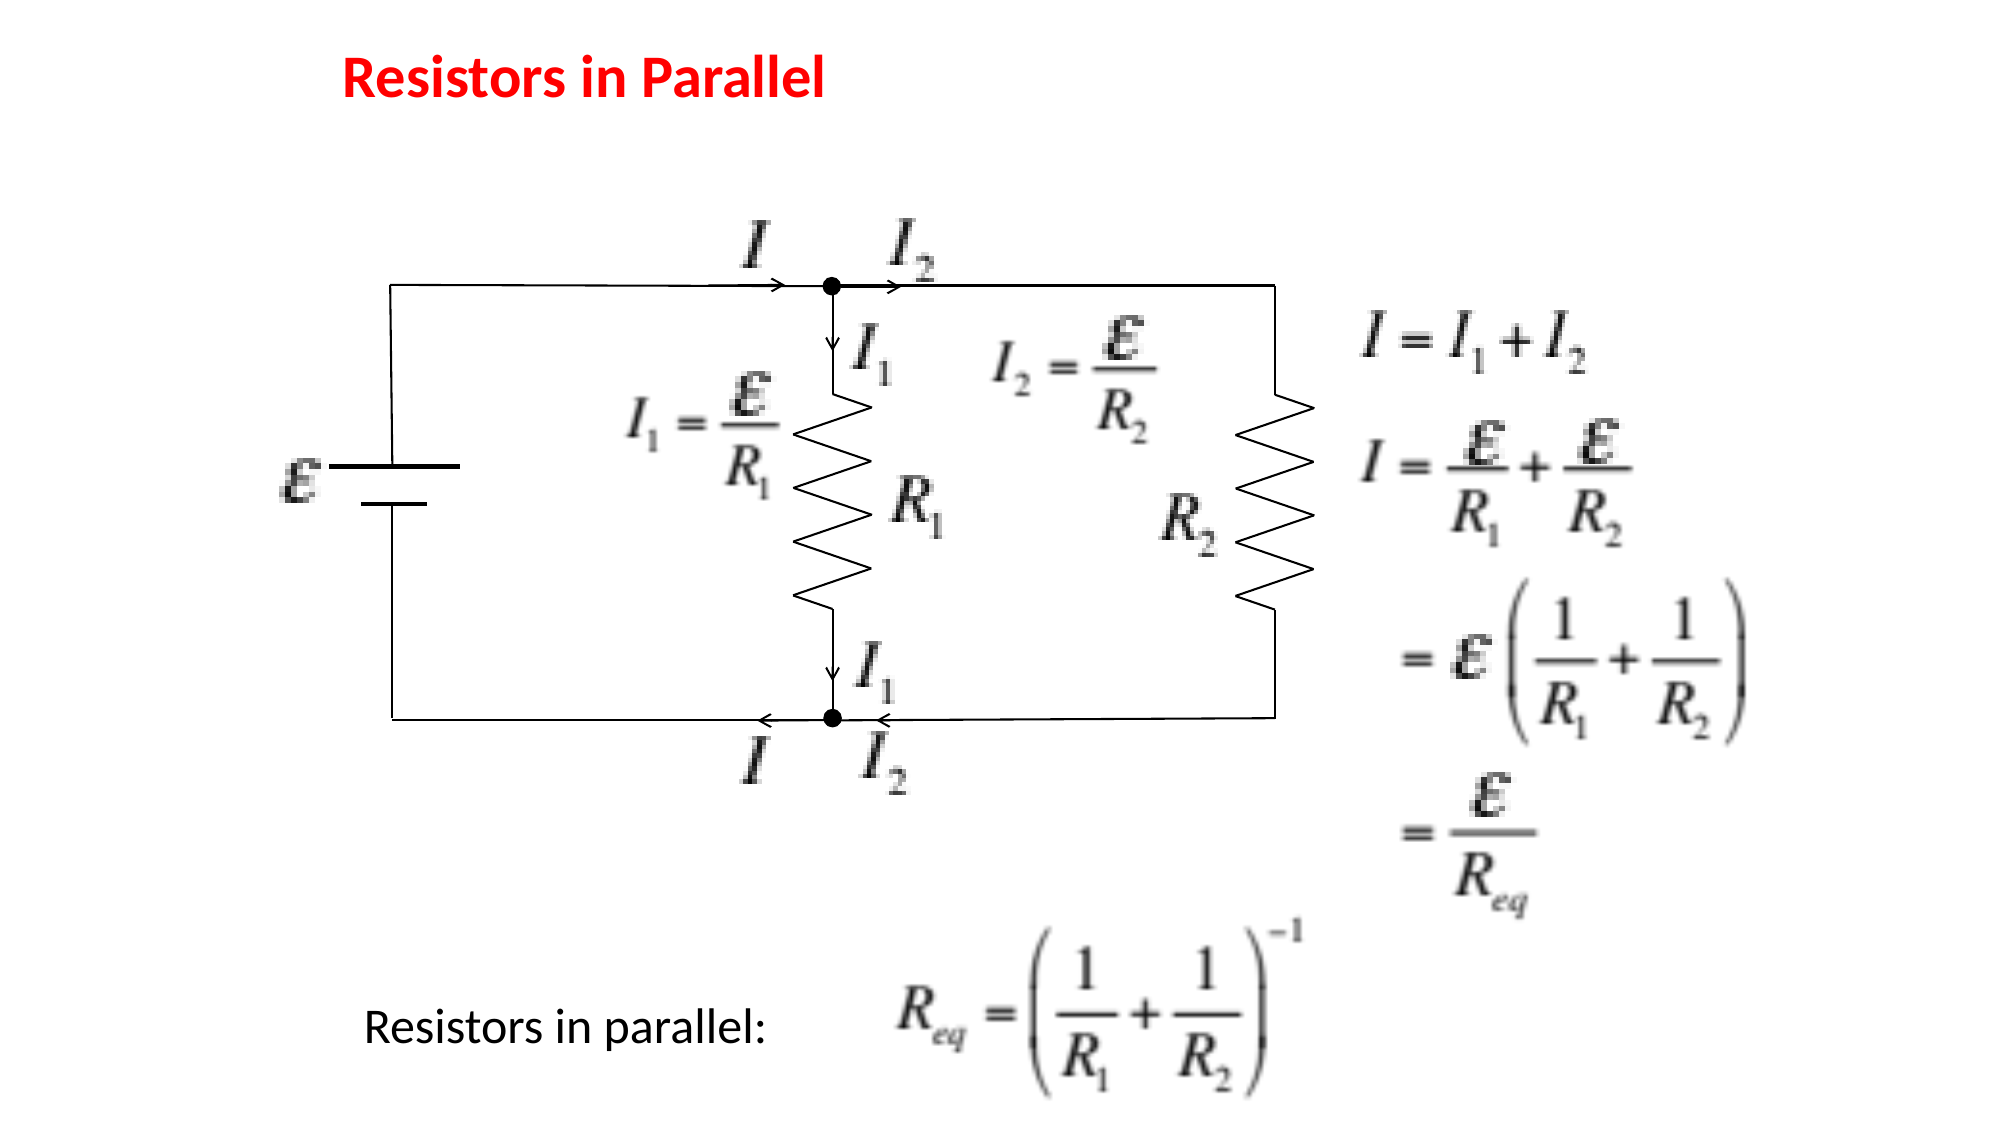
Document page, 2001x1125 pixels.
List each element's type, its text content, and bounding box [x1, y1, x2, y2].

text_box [1394, 748, 1541, 925]
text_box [1438, 617, 1500, 692]
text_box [888, 904, 1307, 1106]
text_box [1451, 403, 1513, 478]
text_box Resistors in parallel: [348, 986, 783, 1062]
title Resistors in Parallel [327, 30, 1647, 126]
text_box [267, 207, 1315, 800]
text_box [1351, 387, 1750, 749]
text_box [1457, 755, 1519, 830]
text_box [1565, 401, 1626, 476]
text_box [1351, 298, 1589, 379]
